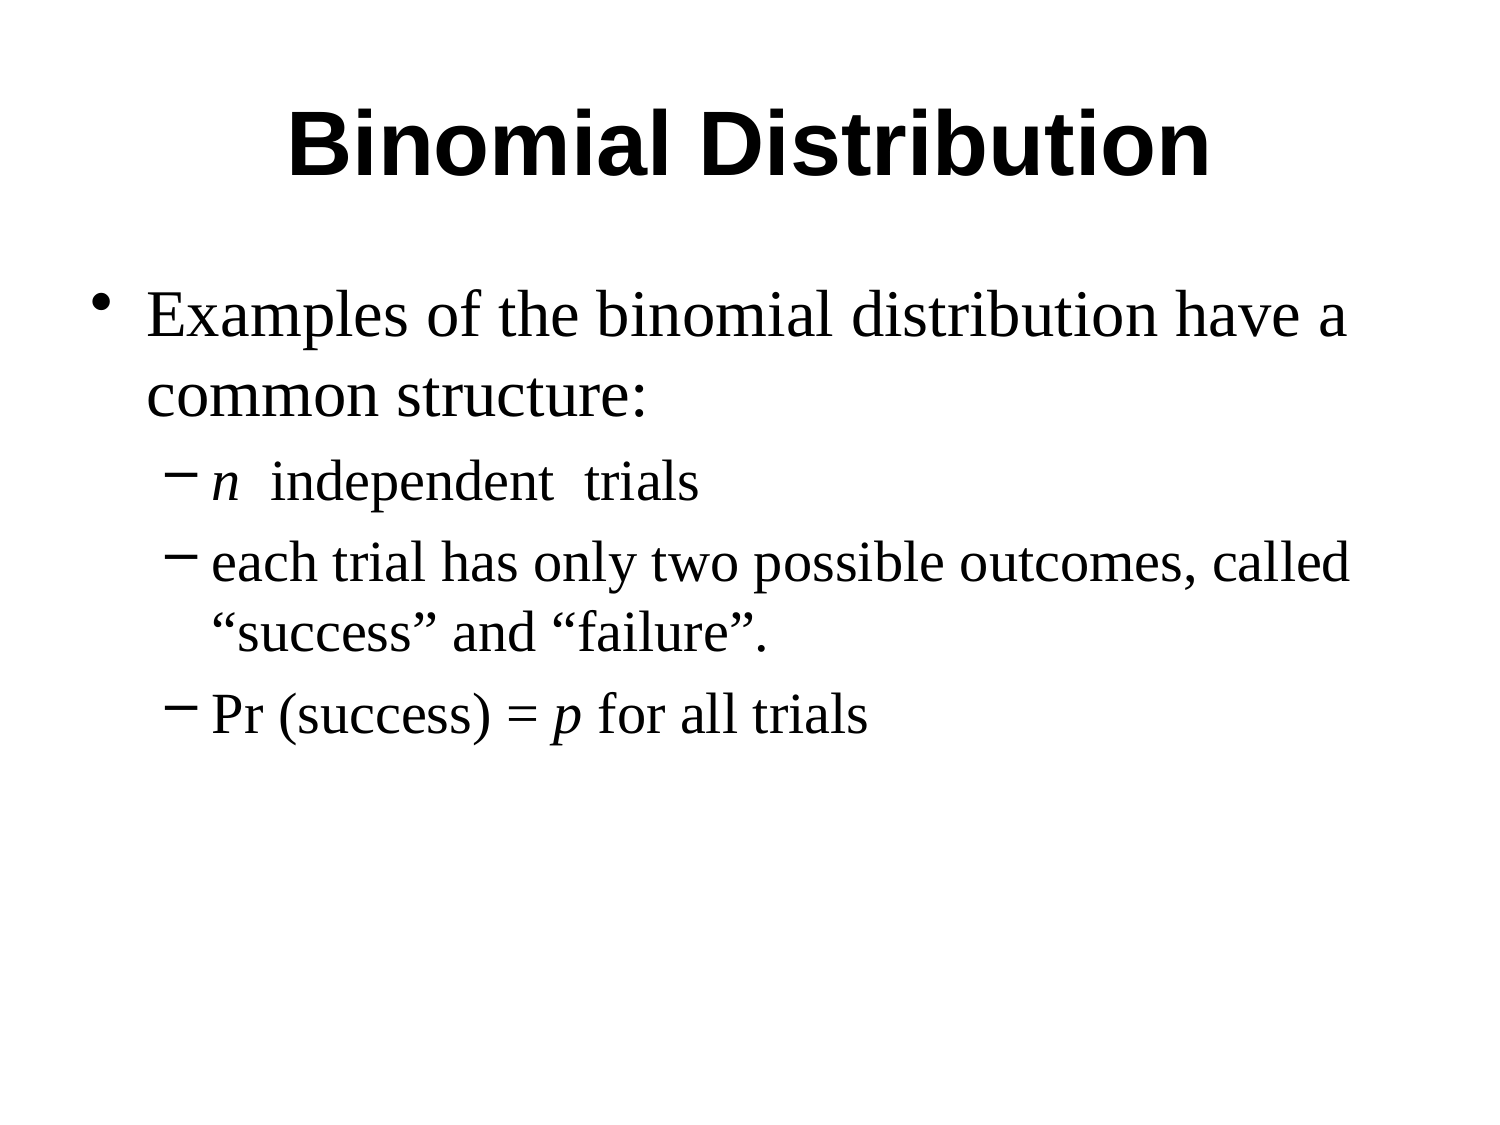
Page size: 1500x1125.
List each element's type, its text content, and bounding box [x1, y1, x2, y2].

list Examples of the binomial distribution have a common structure: n independent trials each trial has only two possible outcomes, called “success” and “failure”. Pr (success) = p for all trials [74, 262, 1426, 1006]
title Binomial Distribution [74, 44, 1426, 233]
